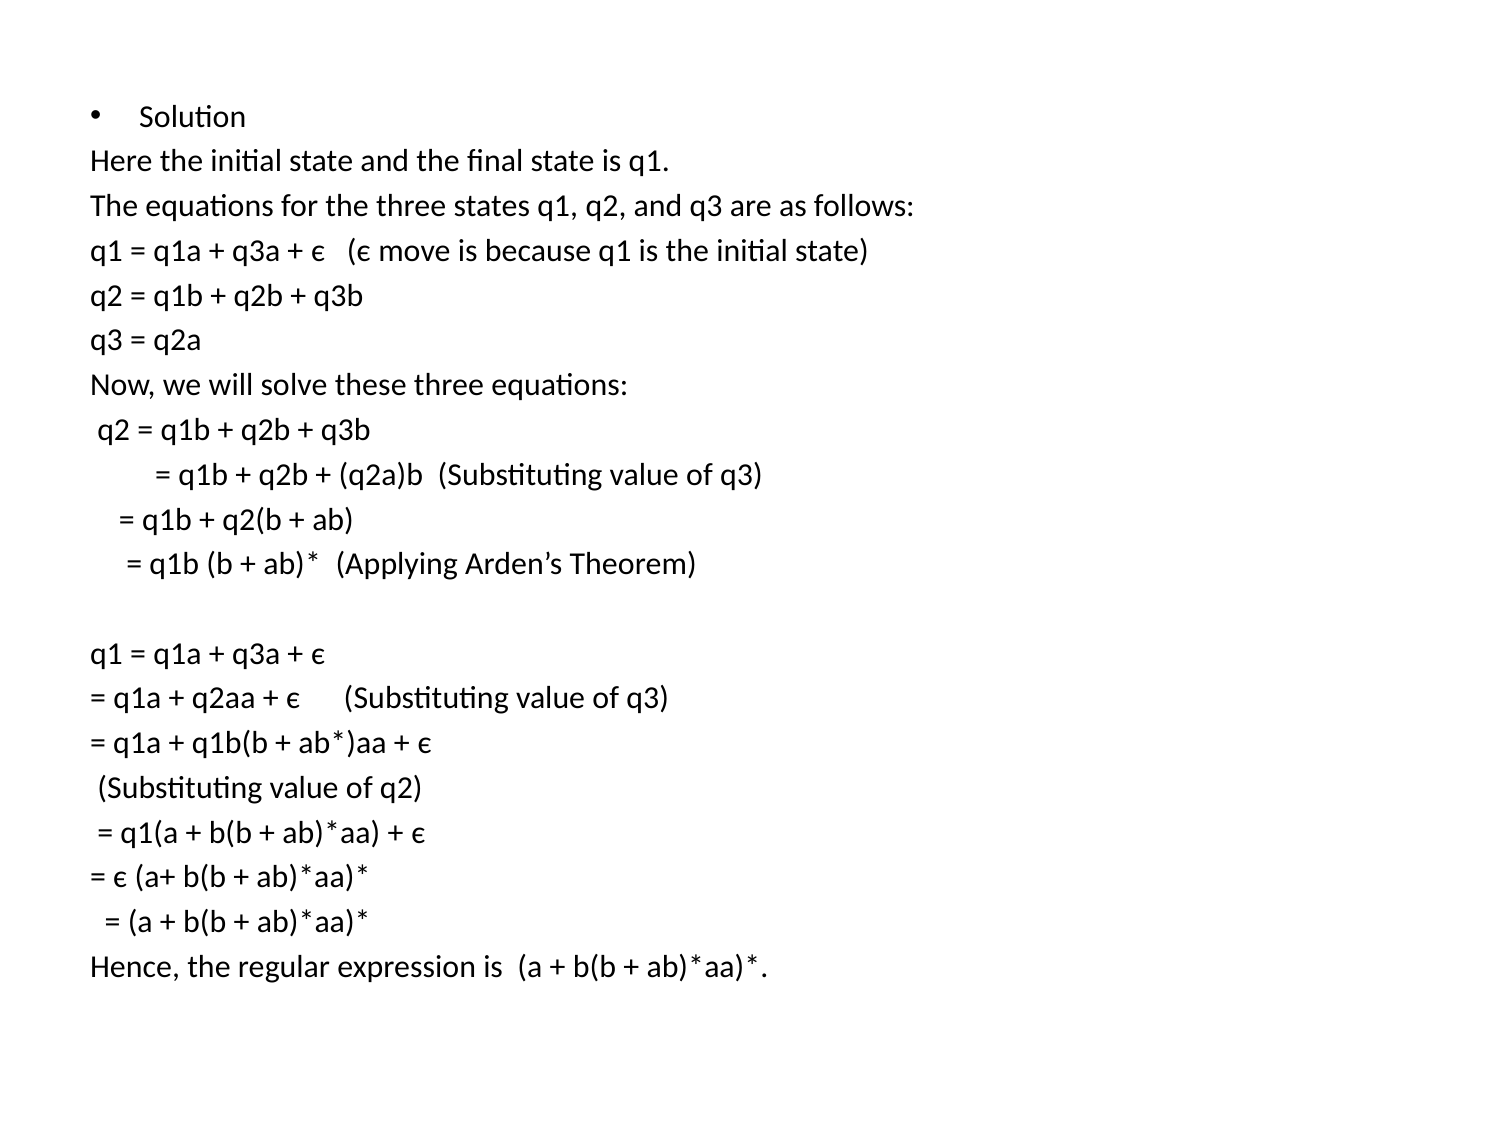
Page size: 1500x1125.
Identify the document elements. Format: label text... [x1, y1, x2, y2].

list Solution Here the initial state and the final state is q1. The equations for the three states q1, q2, and q3 are as follows: q1 = q1a + q3a + є (є move is because q1 is the initial state) q2 = q1b + q2b + q3b q3 = q2a Now, we will solve these three equations: q2 = q1b + q2b + q3b = q1b + q2b + (q2a)b (Substituting value of q3) = q1b + q2(b + ab) = q1b (b + ab)* (Applying Arden’s Theorem) q1 = q1a + q3a + є = q1a + q2aa + є (Substituting value of q3) = q1a + q1b(b + ab*)aa + є (Substituting value of q2) = q1(a + b(b + ab)*aa) + є = є (a+ b(b + ab)*aa)* = (a + b(b + ab)*aa)* Hence, the regular expression is (a + b(b + ab)*aa)*. [75, 87, 1425, 1005]
